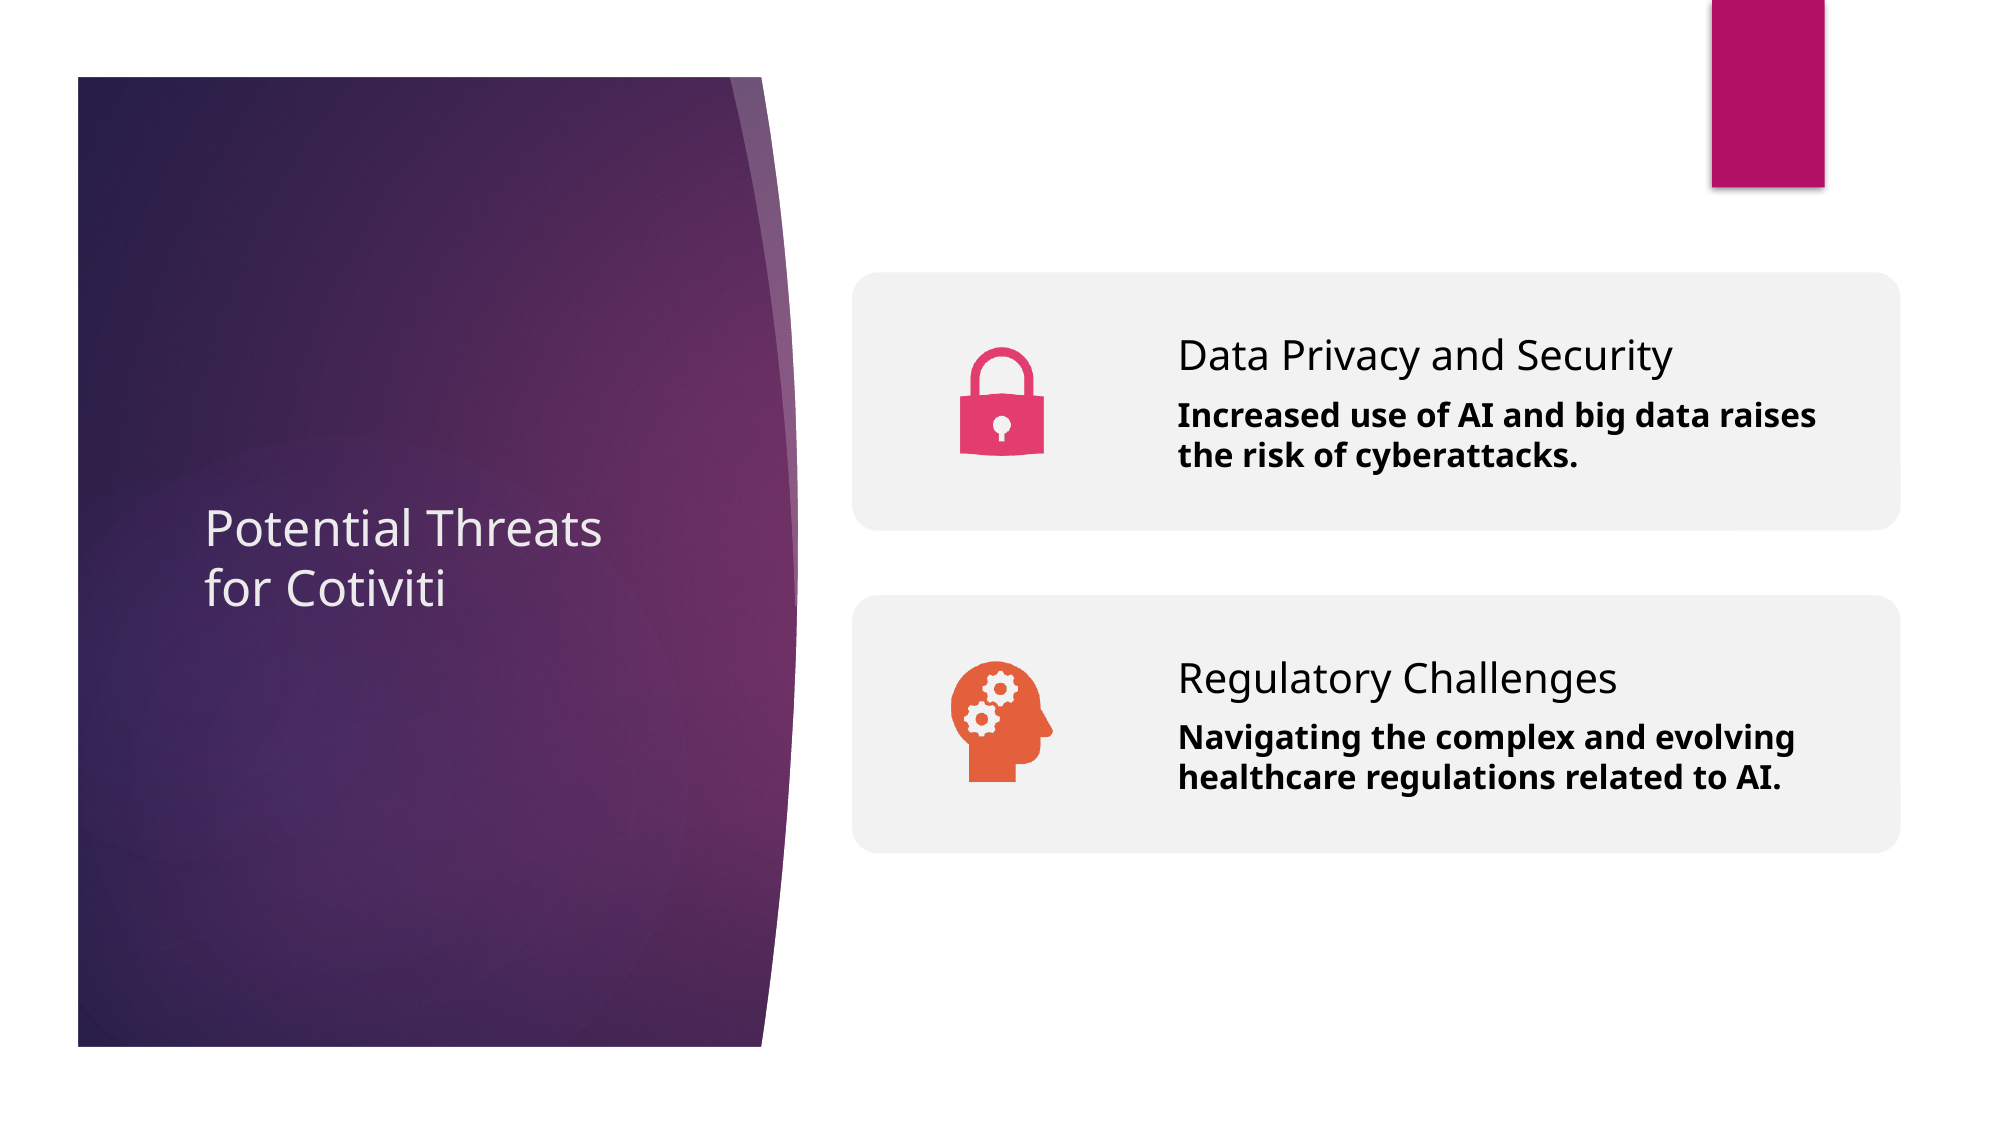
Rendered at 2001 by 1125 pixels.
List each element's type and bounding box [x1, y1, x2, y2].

list [851, 132, 1901, 994]
text_box [0, 0, 2000, 1125]
